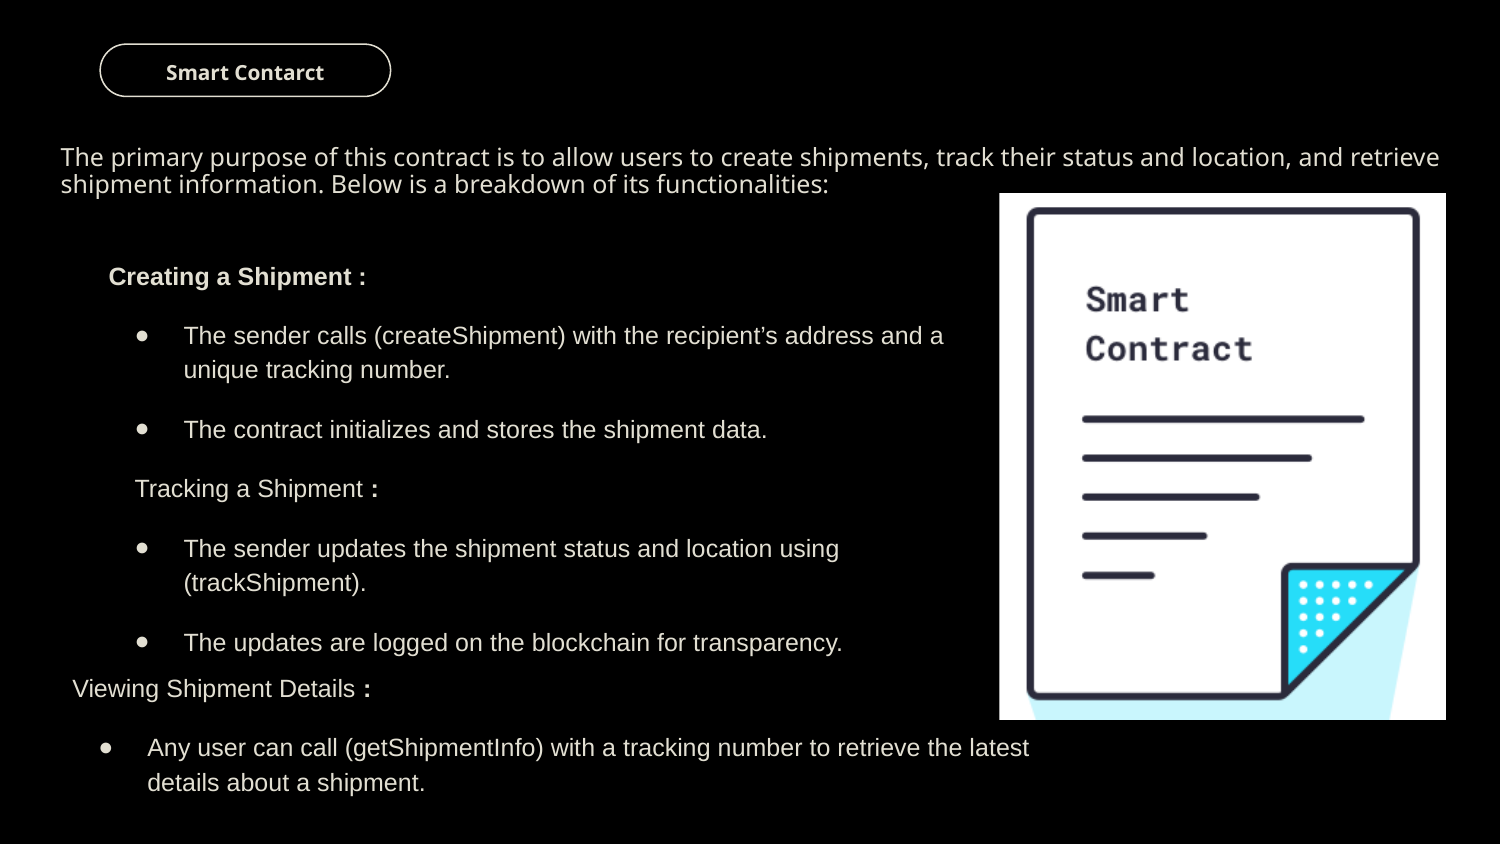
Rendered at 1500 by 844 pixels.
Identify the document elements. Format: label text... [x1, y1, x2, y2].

text_box Creating a Shipment : The sender calls (createShipment) with the recipient’s address and a unique tracking number. The contract initializes and stores the shipment data. Tracking a Shipment : The sender updates the shipment status and location using (trackShipment). The updates are logged on the blockchain for transparency. [93, 248, 993, 660]
text_box Smart Contarct [100, 44, 391, 97]
list The primary purpose of this contract is to allow users to create shipments, track their status and location, and retrieve shipment information. Below is a breakdown of its functionalities: [45, 124, 1469, 214]
text_box Viewing Shipment Details : Any user can call (getShipmentInfo) with a tracking number to retrieve the latest details about a shipment. [57, 660, 1049, 804]
picture [999, 186, 1447, 720]
